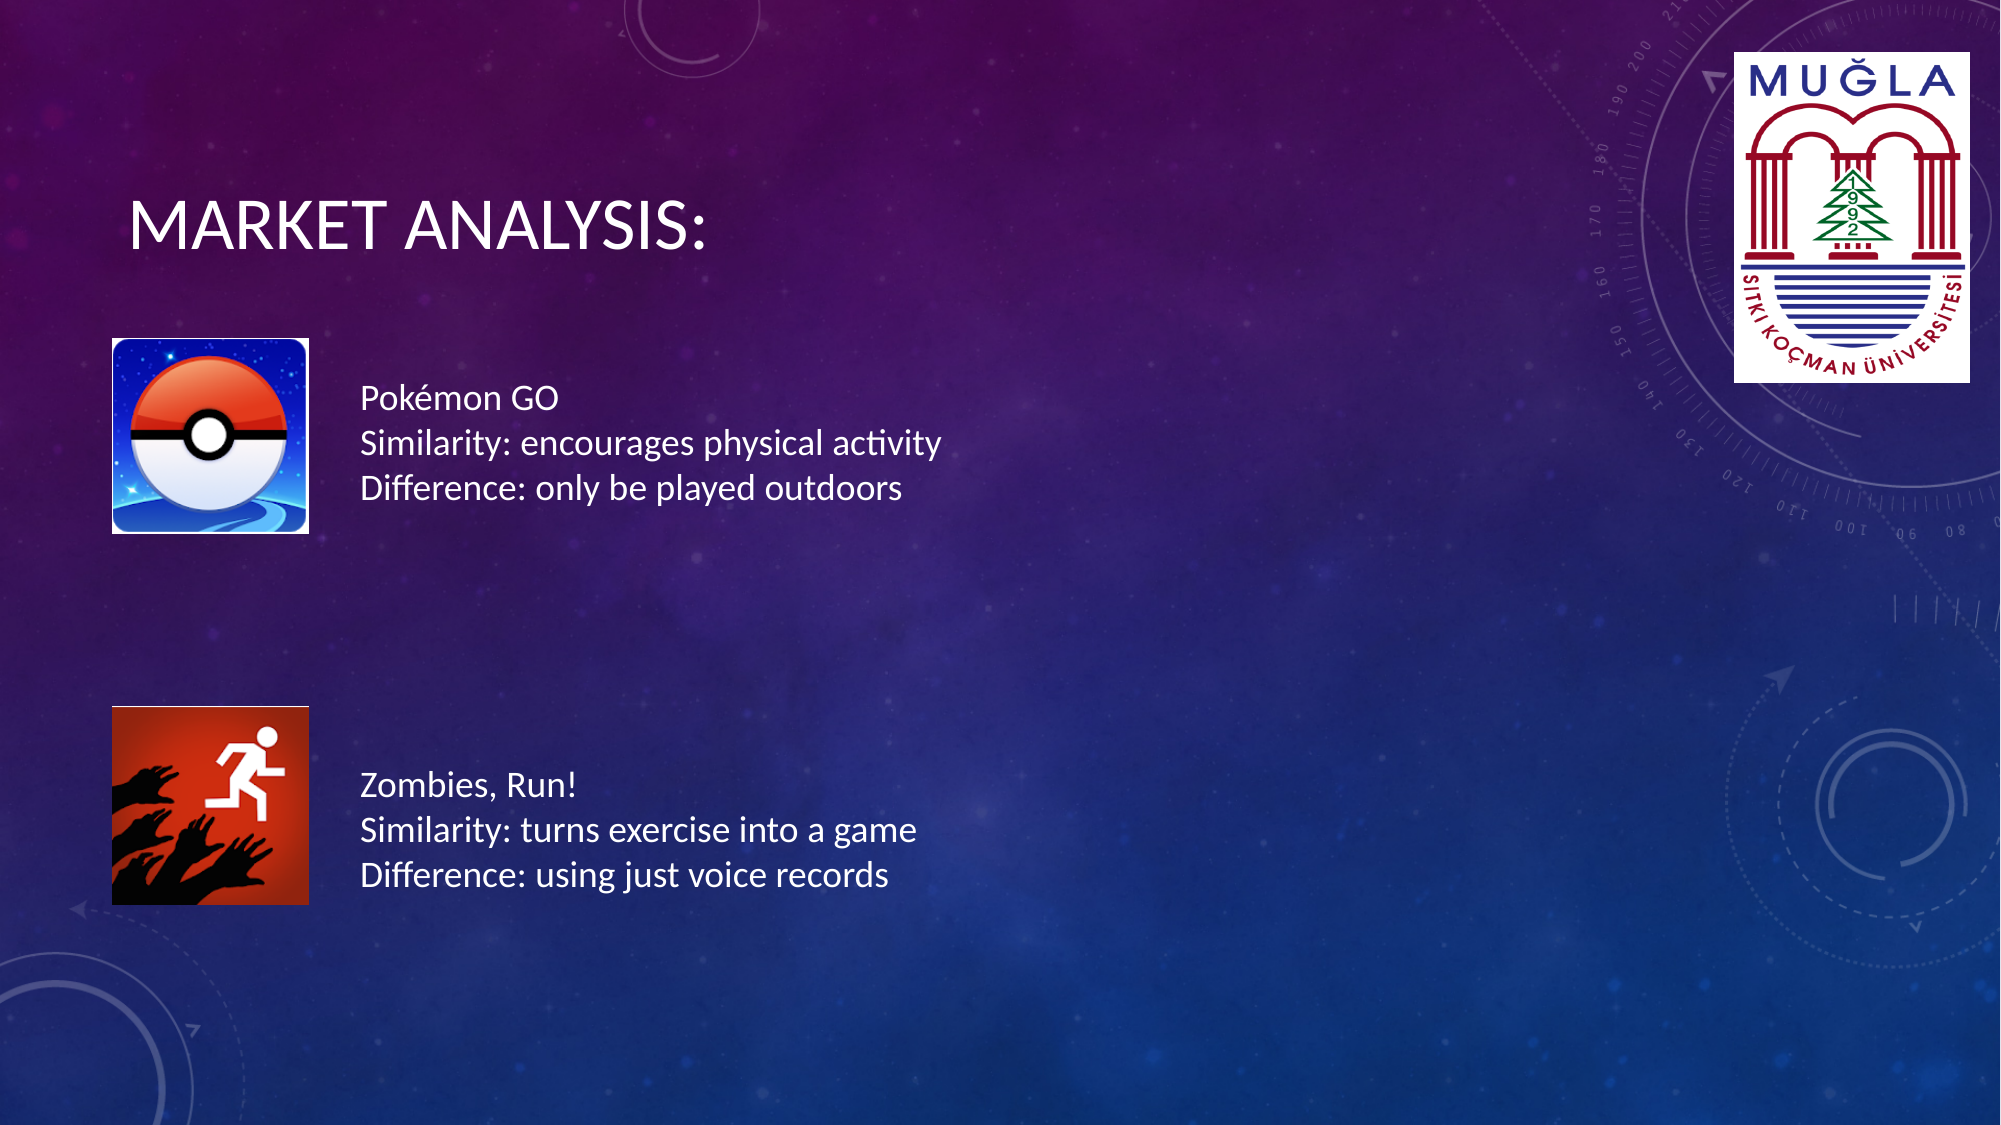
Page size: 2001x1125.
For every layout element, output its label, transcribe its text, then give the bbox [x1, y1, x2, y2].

picture [0, 0, 2001, 1125]
title MARKET ANALYSIS: [112, 99, 1728, 339]
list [112, 338, 309, 534]
text_box Pokémon GO Similarity: encourages physical activity Difference: only be played outdoors [345, 365, 1000, 561]
text_box Zombies, Run! Similarity: turns exercise into a game Difference: using just voice records [345, 752, 940, 903]
